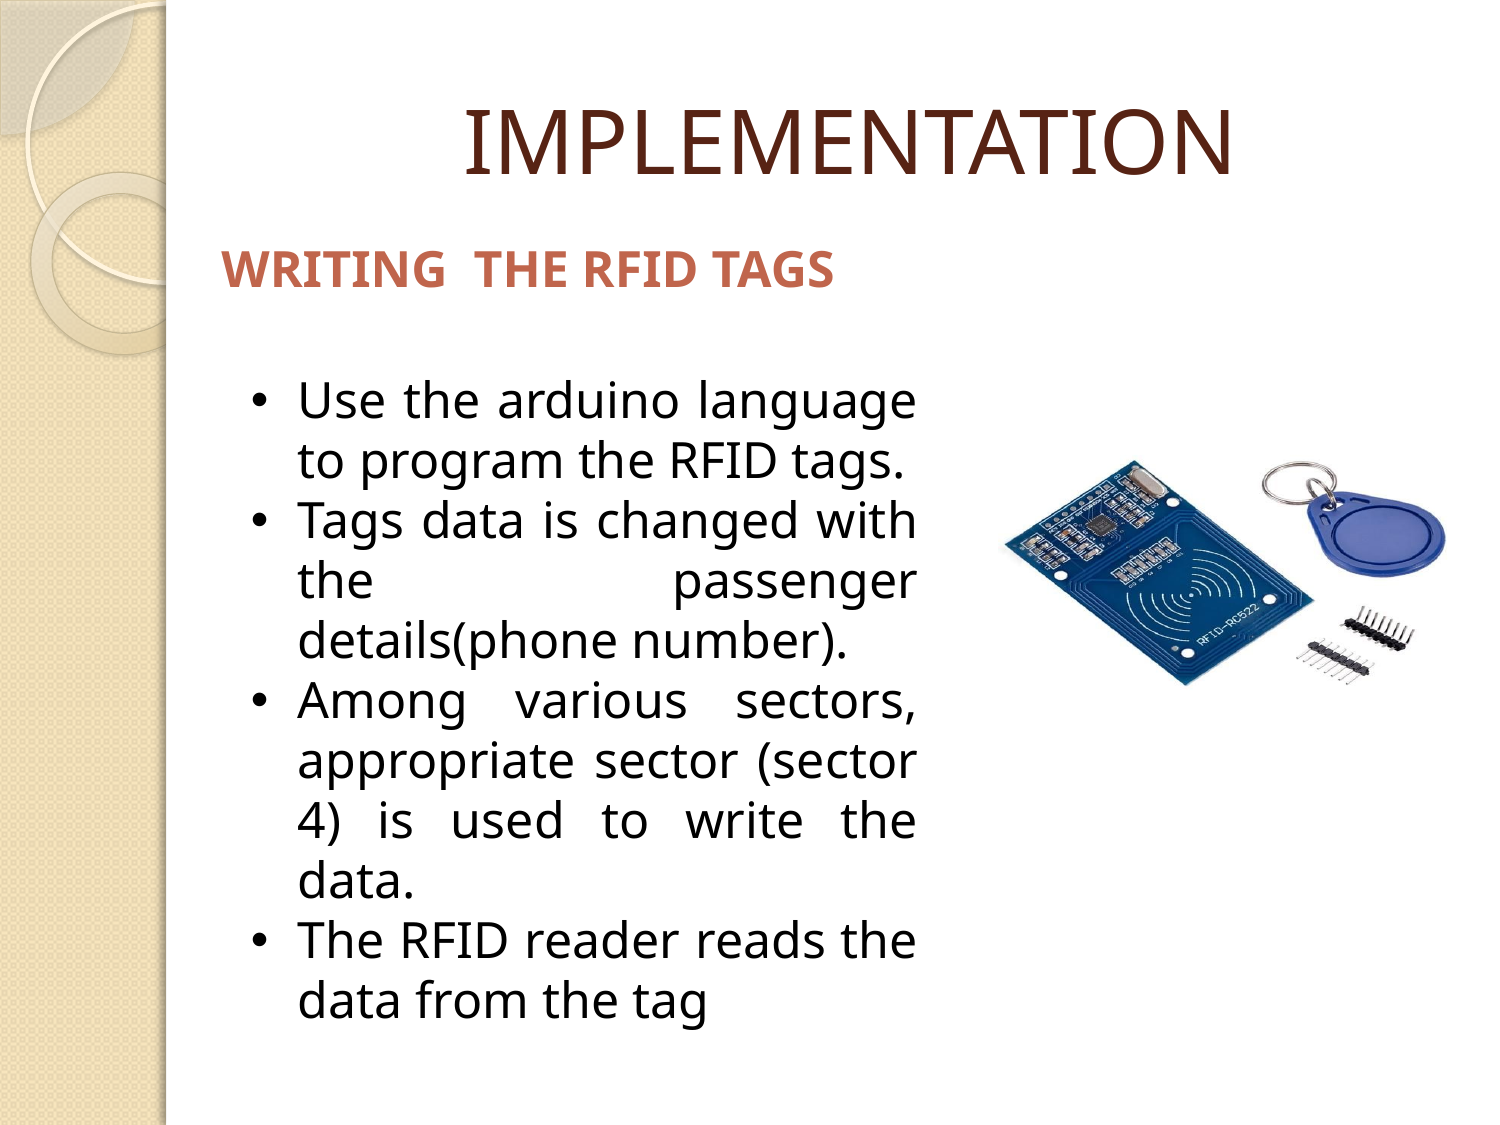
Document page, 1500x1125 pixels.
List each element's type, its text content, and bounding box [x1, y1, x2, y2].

title IMPLEMENTATION [235, 45, 1466, 233]
text_box Use the arduino language to program the RFID tags. Tags data is changed with the passenger details(phone number). Among various sectors, appropriate sector (sector 4) is used to write the data. The RFID reader reads the data from the tag [236, 361, 934, 1097]
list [997, 420, 1453, 746]
text_box WRITING THE RFID TAGS [206, 230, 963, 306]
